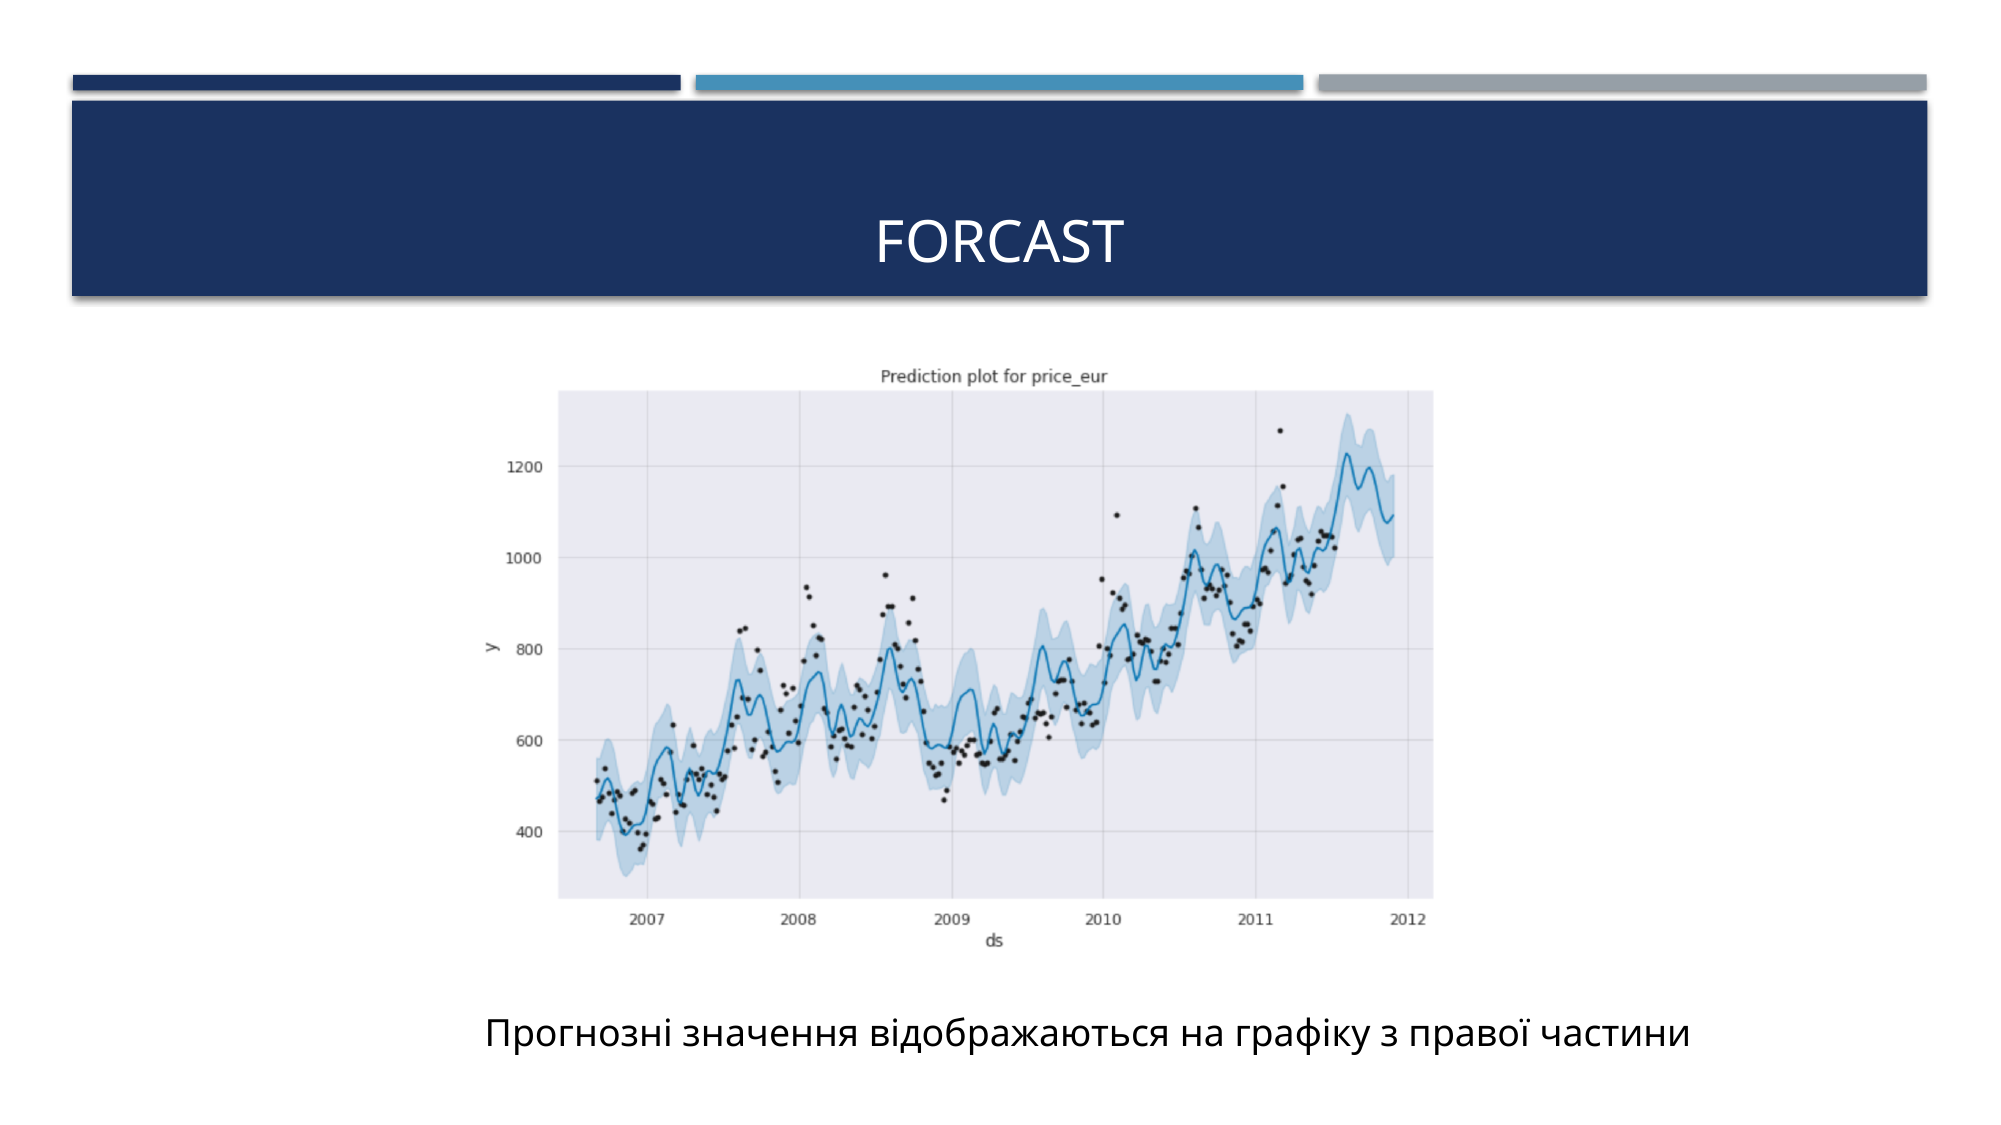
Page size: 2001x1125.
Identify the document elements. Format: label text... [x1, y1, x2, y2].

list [469, 354, 1450, 959]
text_box Прогнозні значення відображаються на графіку з правої частини [469, 1001, 1829, 1062]
title forcast [95, 115, 1905, 282]
